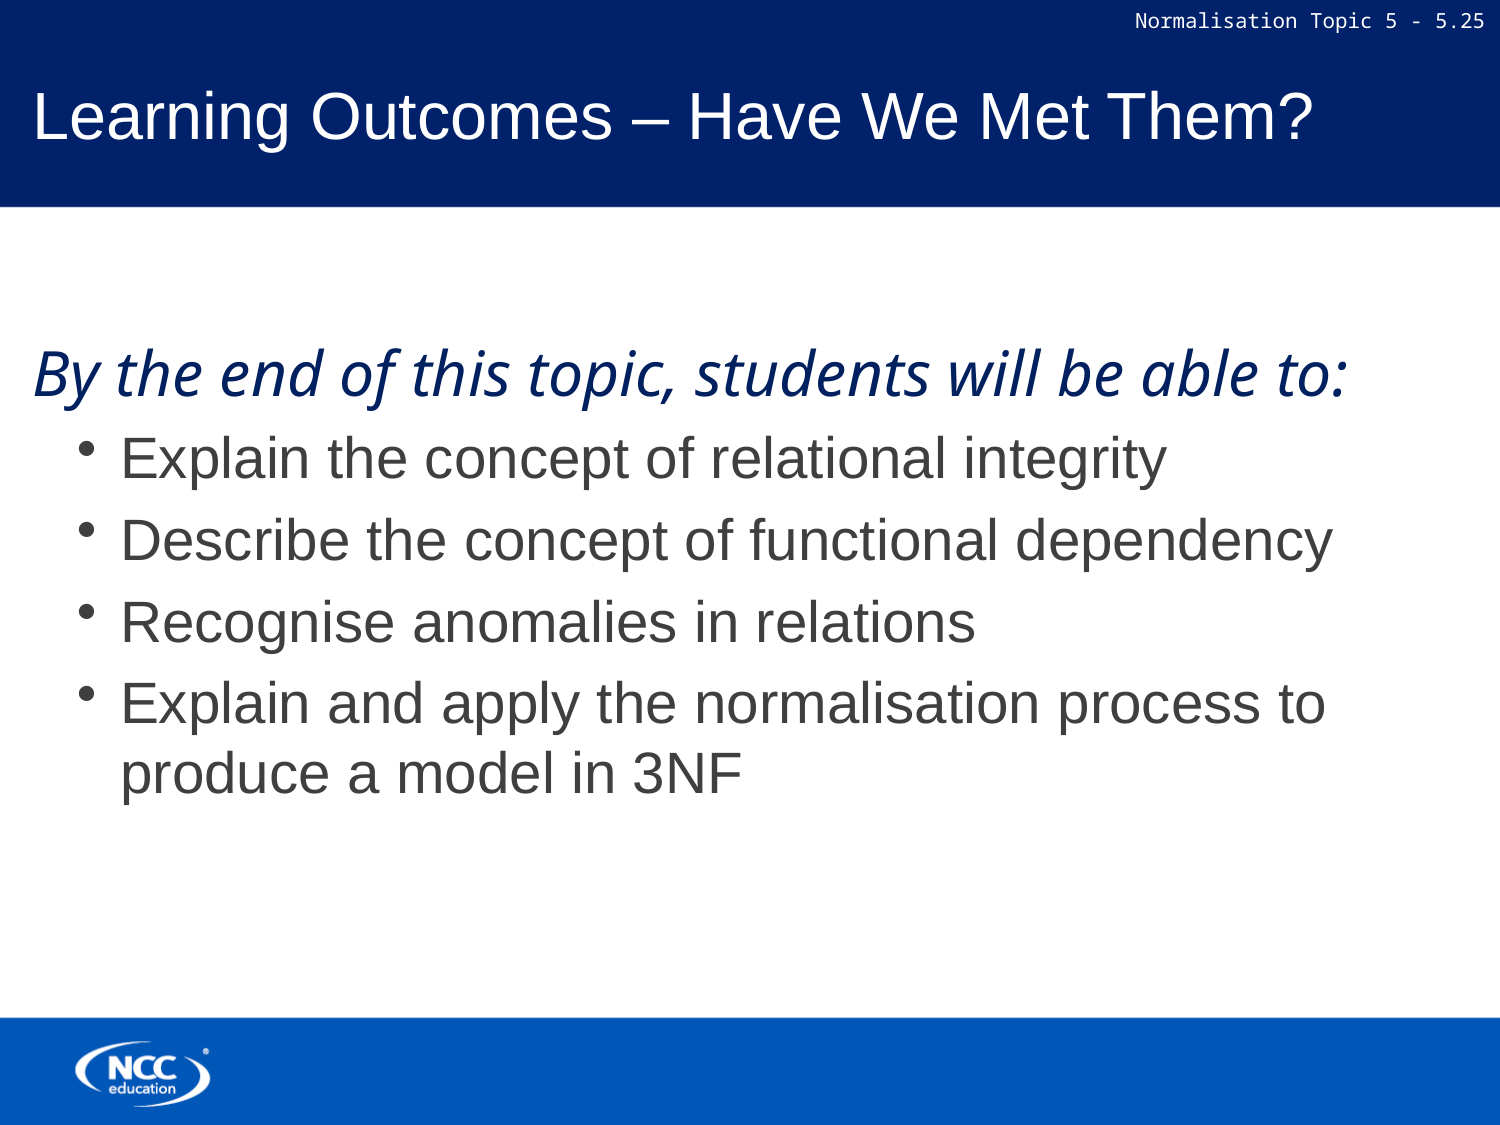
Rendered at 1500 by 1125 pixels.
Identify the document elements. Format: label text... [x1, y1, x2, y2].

picture [0, 0, 1500, 1125]
list By the end of this topic, students will be able to: Explain the concept of relational integrity Describe the concept of functional dependency Recognise anomalies in relations Explain and apply the normalisation process to produce a model in 3NF [17, 326, 1471, 964]
title Learning Outcomes – Have We Met Them? [17, 19, 1442, 207]
